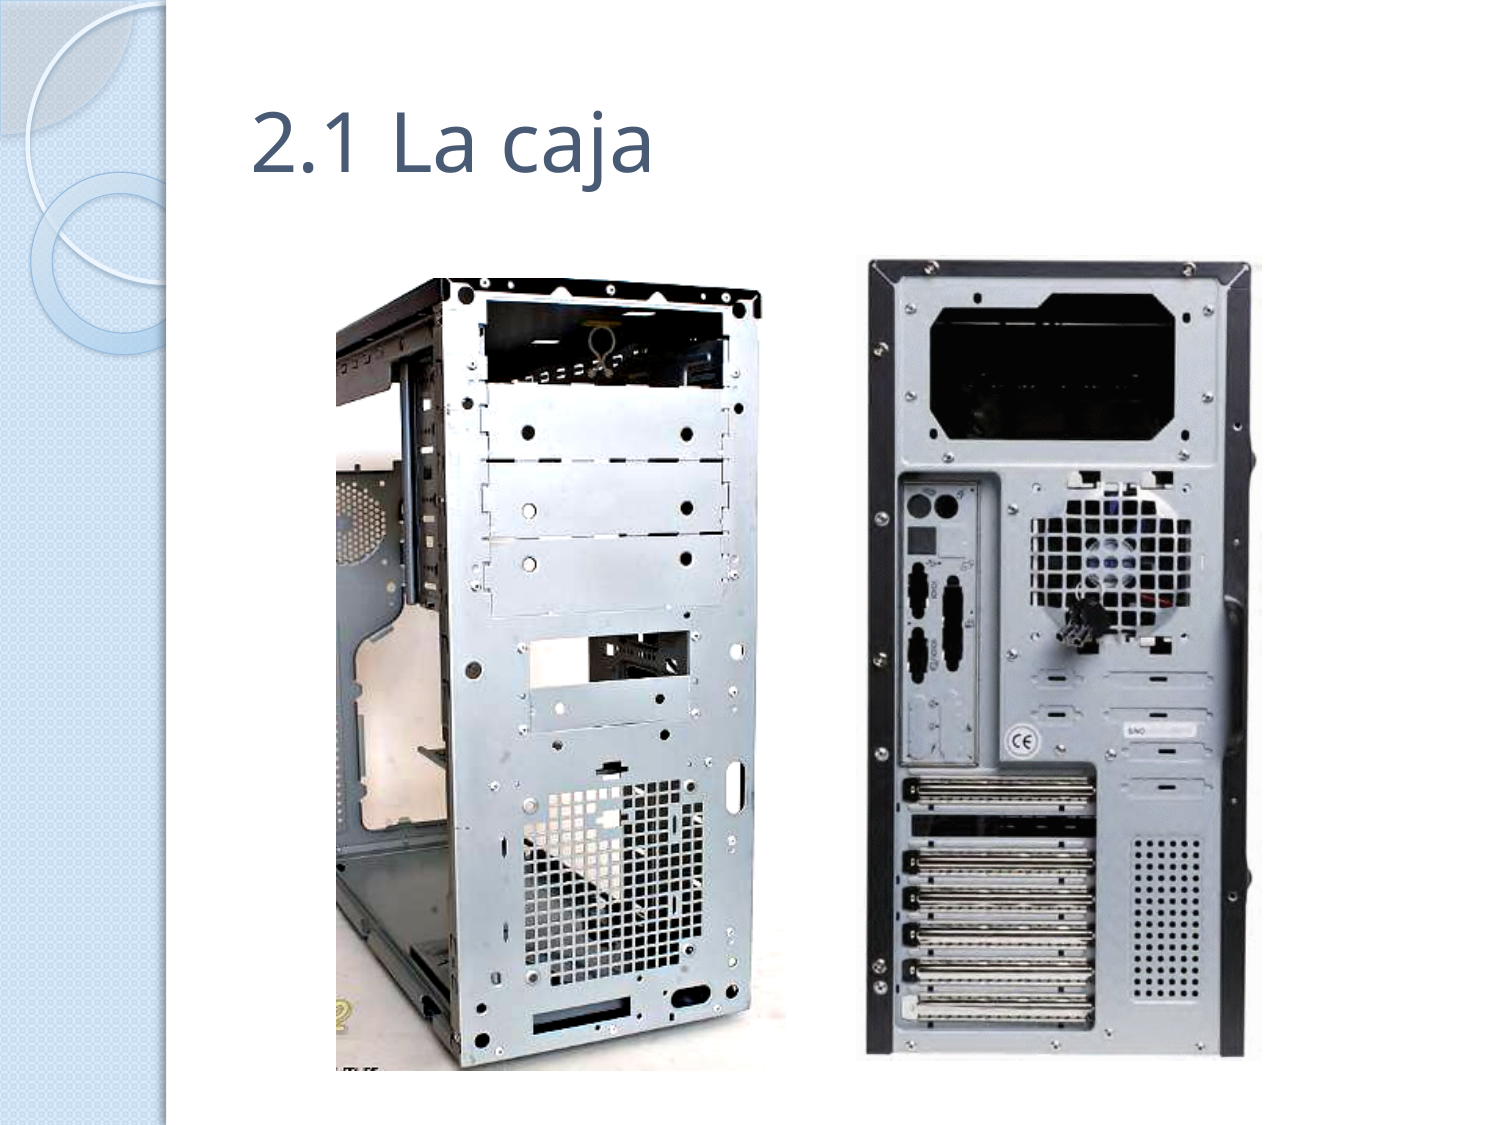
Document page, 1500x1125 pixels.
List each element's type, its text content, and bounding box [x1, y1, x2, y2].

picture [336, 278, 786, 1071]
picture [855, 255, 1263, 1062]
title 2.1 La caja [235, 45, 1466, 233]
